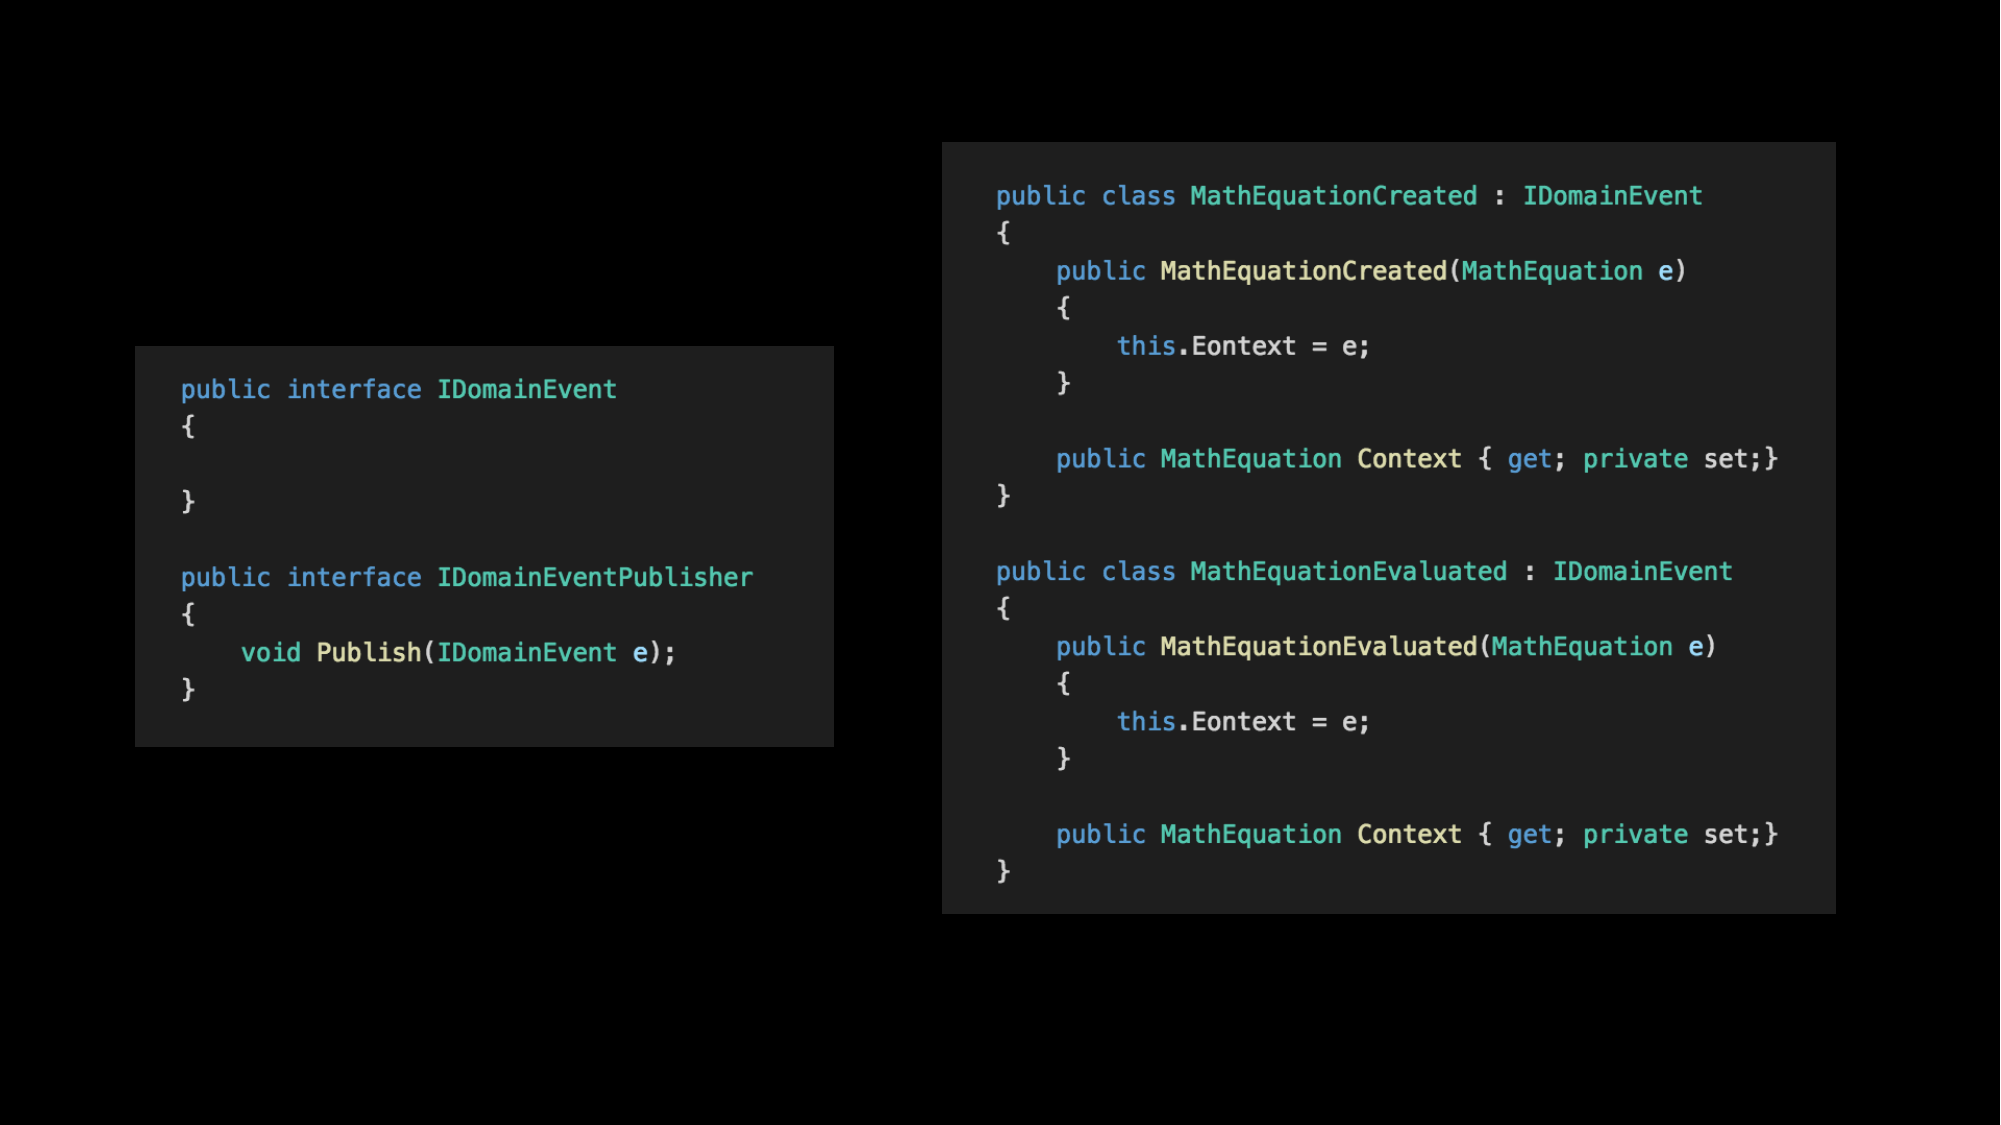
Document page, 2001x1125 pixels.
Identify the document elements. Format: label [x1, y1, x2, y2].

picture [135, 346, 834, 747]
picture [941, 142, 1836, 914]
